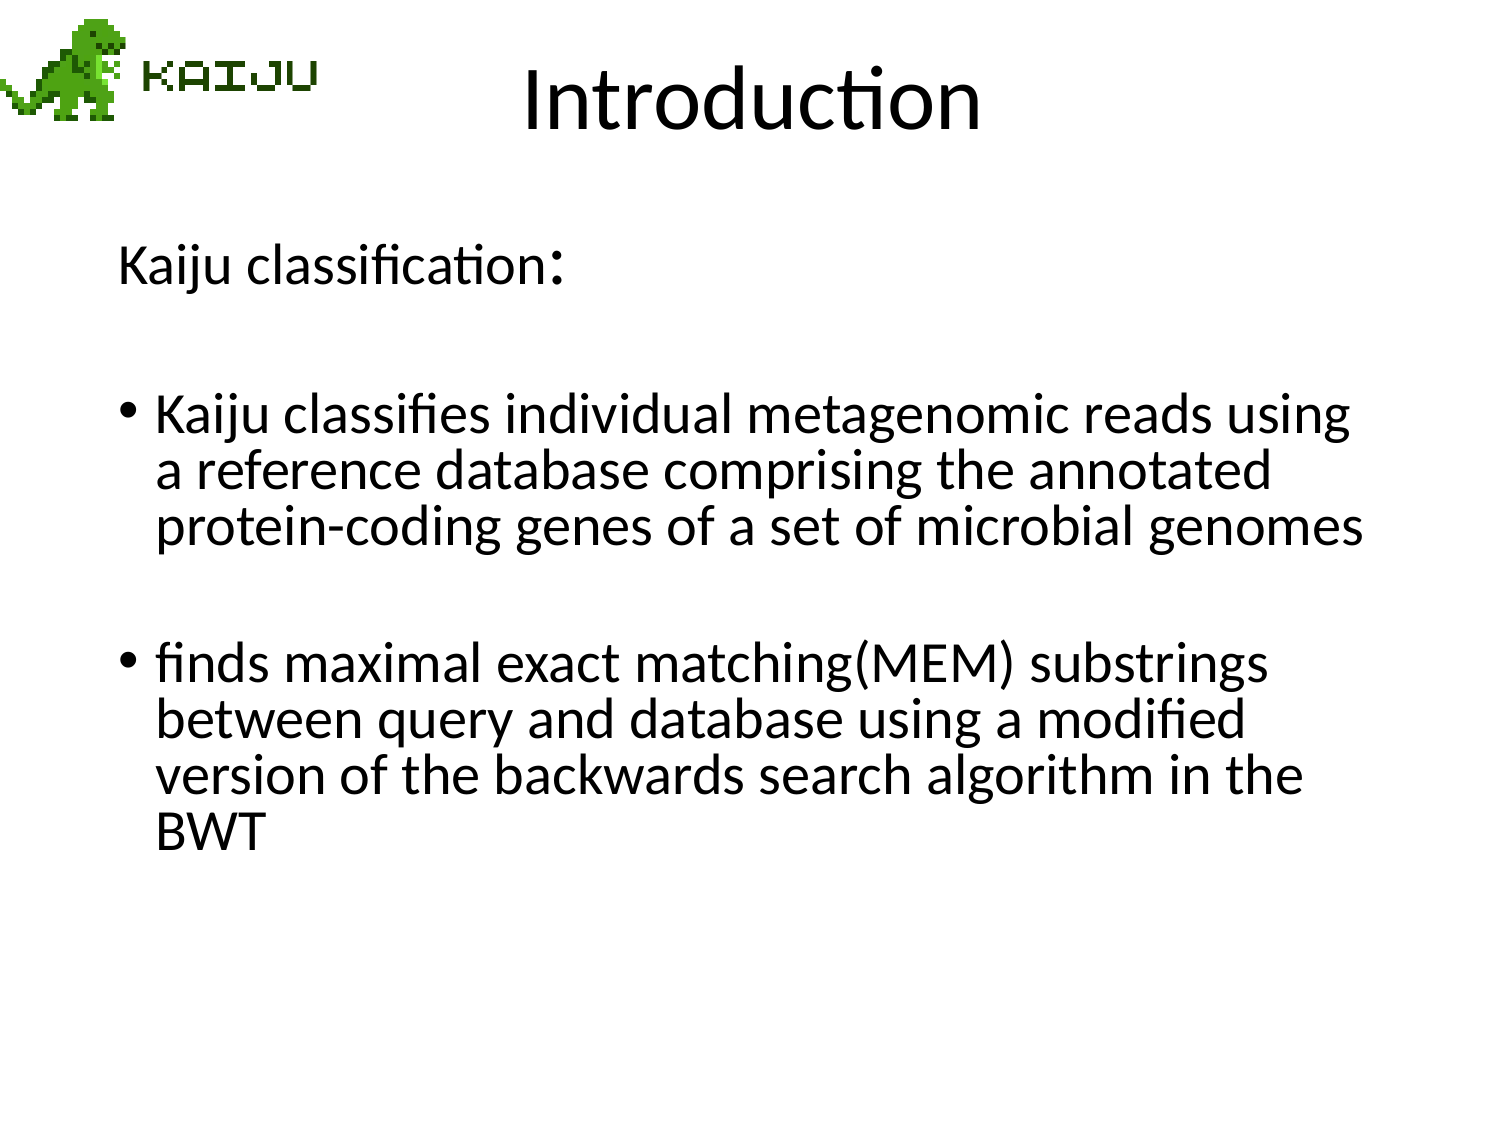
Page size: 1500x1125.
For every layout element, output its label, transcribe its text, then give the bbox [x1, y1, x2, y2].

list Kaiju classification: Kaiju classifies individual metagenomic reads using a reference database comprising the annotated protein-coding genes of a set of microbial genomes finds maximal exact matching(MEM) substrings between query and database using a modified version of the backwards search algorithm in the BWT [103, 219, 1397, 934]
text_box Introduction [506, 40, 1207, 161]
picture [0, 18, 334, 121]
